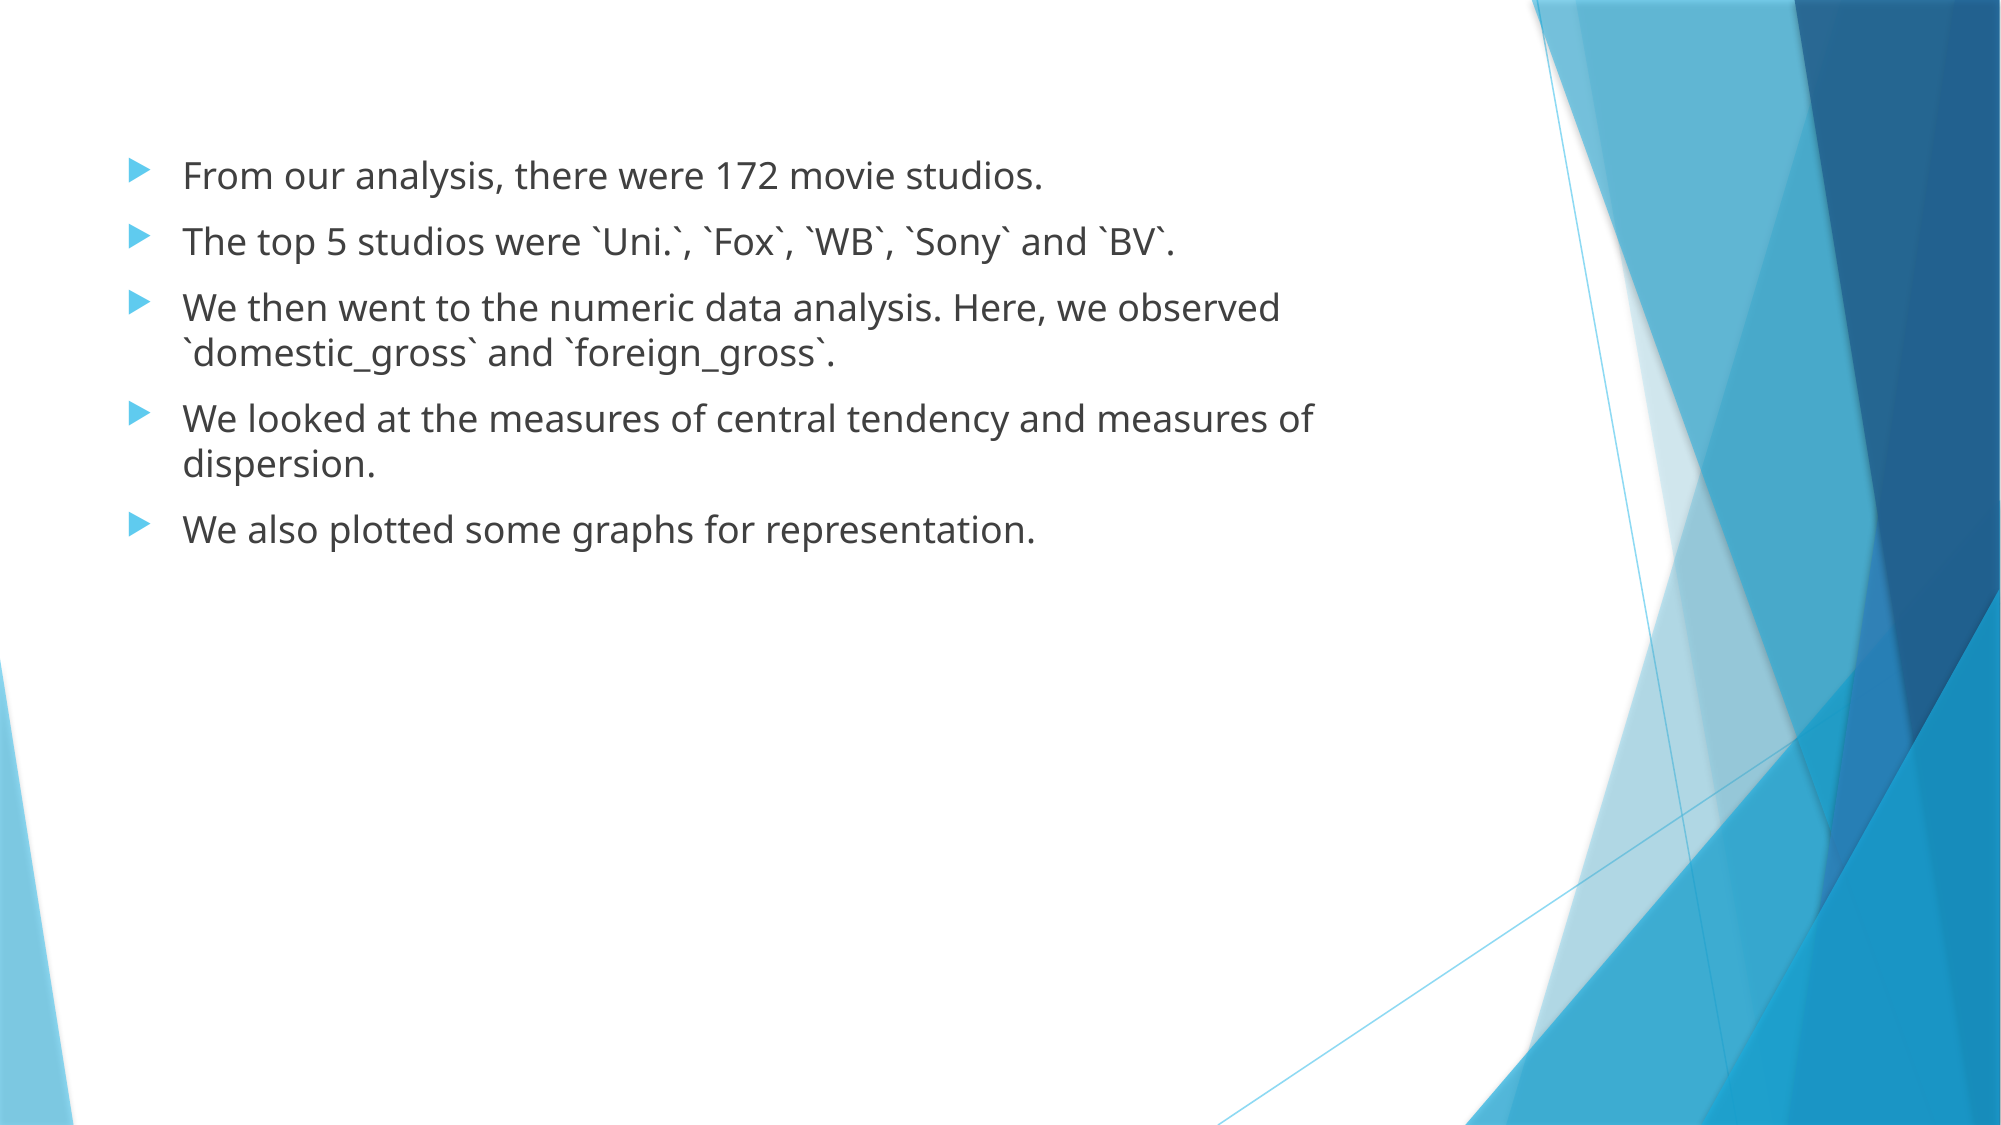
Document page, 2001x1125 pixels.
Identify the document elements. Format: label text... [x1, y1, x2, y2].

list From our analysis, there were 172 movie studios. The top 5 studios were `Uni.`, `Fox`, `WB`, `Sony` and `BV`. We then went to the numeric data analysis. Here, we observed `domestic_gross` and `foreign_gross`. We looked at the measures of central tendency and measures of dispersion. We also plotted some graphs for representation. [111, 144, 1522, 992]
